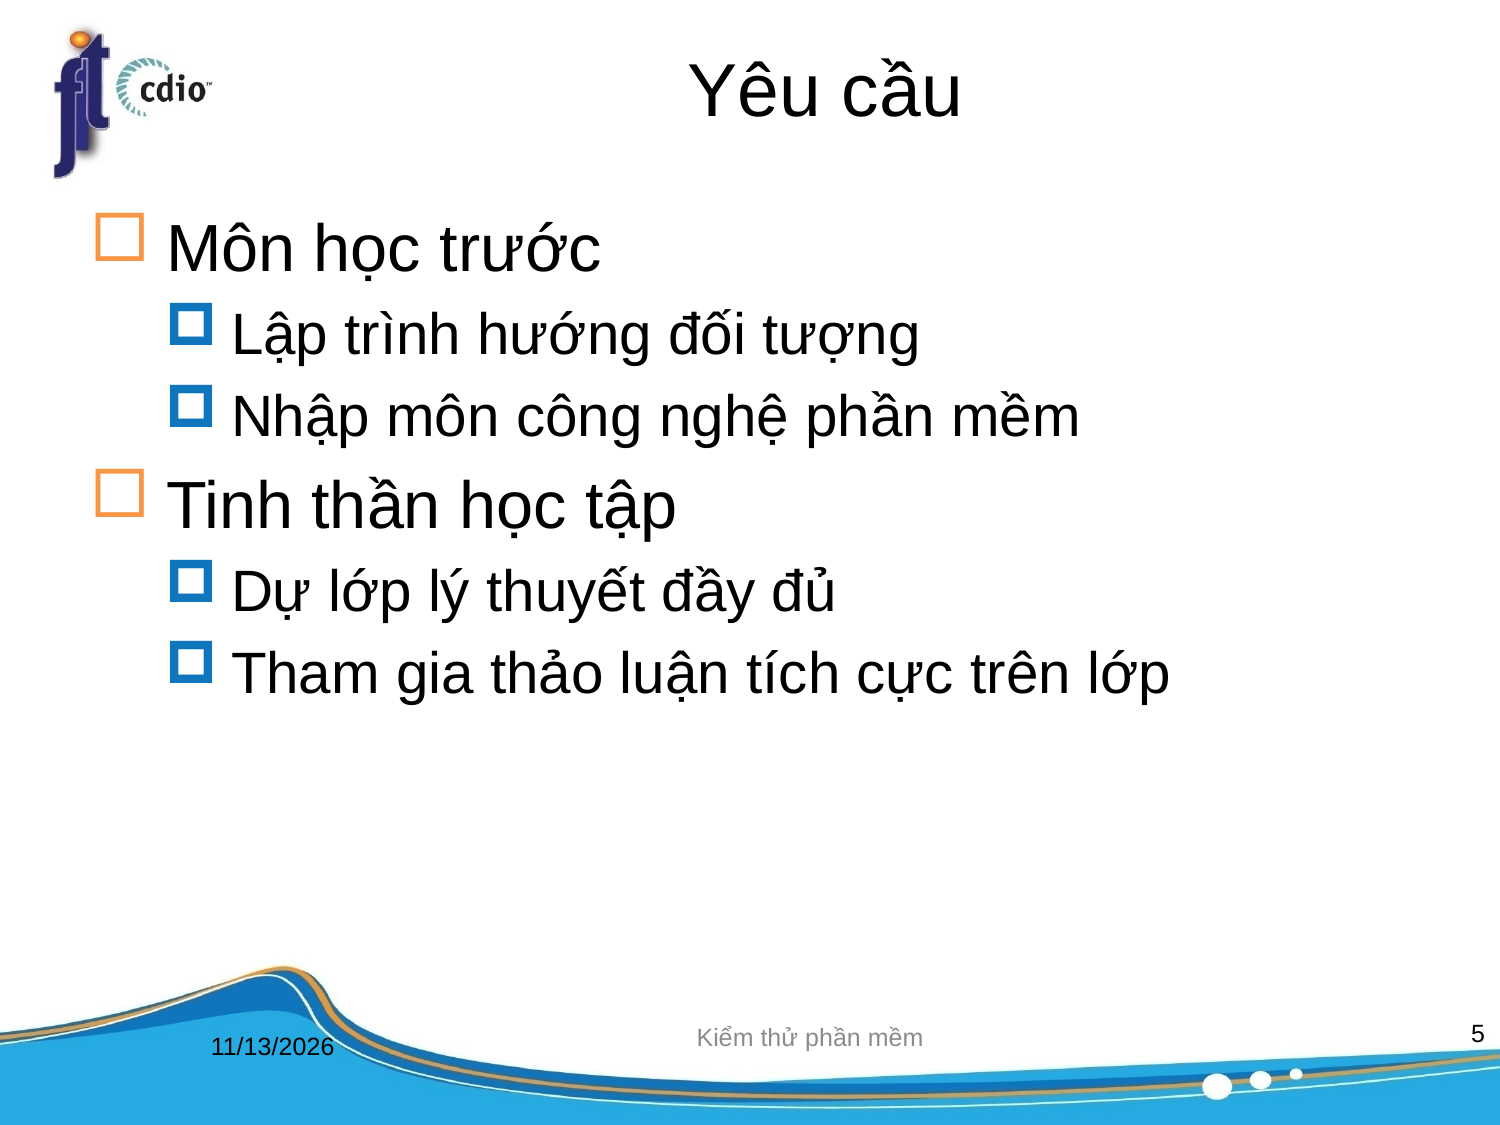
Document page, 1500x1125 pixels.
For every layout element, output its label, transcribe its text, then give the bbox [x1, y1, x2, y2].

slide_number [195, 1015, 375, 1076]
list Môn học trước Lập trình hướng đối tượng Nhập môn công nghệ phần mềm Tinh thần học tập Dự lớp lý thuyết đầy đủ Tham gia thảo luận tích cực trên lớp [74, 197, 1426, 977]
footer Kiểm thử phần mềm [572, 1006, 1048, 1067]
slide_number 5 [1149, 1002, 1500, 1063]
picture [0, 0, 1500, 1125]
title Yêu cầu [225, 6, 1426, 166]
